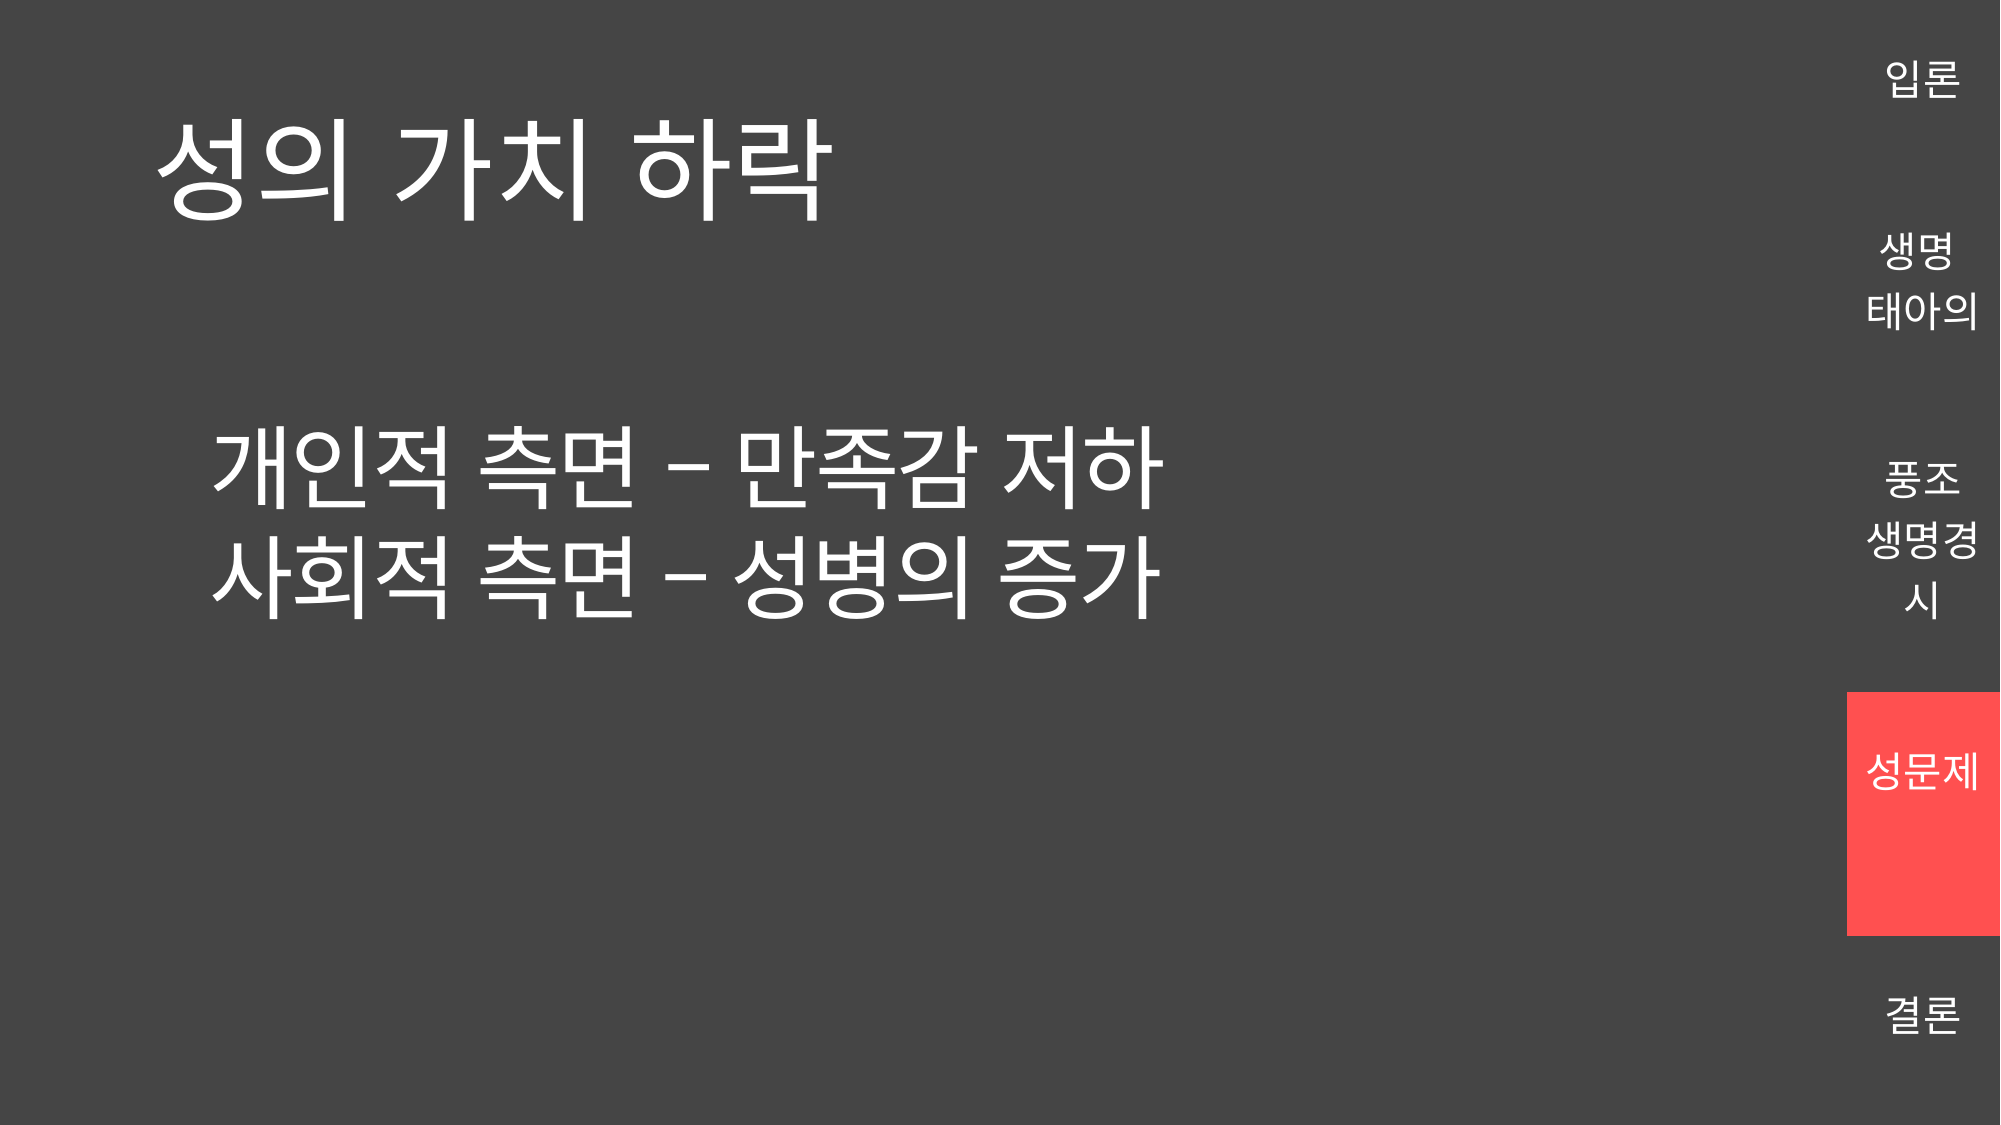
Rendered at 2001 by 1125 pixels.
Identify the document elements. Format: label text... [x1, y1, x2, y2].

table_cell 결론 [1847, 936, 2000, 1125]
table_cell 풍조 생명경시 [1847, 428, 2000, 692]
title 성의 가치 하락 [137, 59, 1863, 278]
table_cell 생명 태아의 [1847, 206, 2000, 428]
text_box 개인적 측면 – 만족감 저하 사회적 측면 – 성병의 증가 [194, 403, 1182, 639]
table_cell 성문제 [1847, 692, 2000, 936]
table_header 입론 [1847, 0, 2000, 206]
